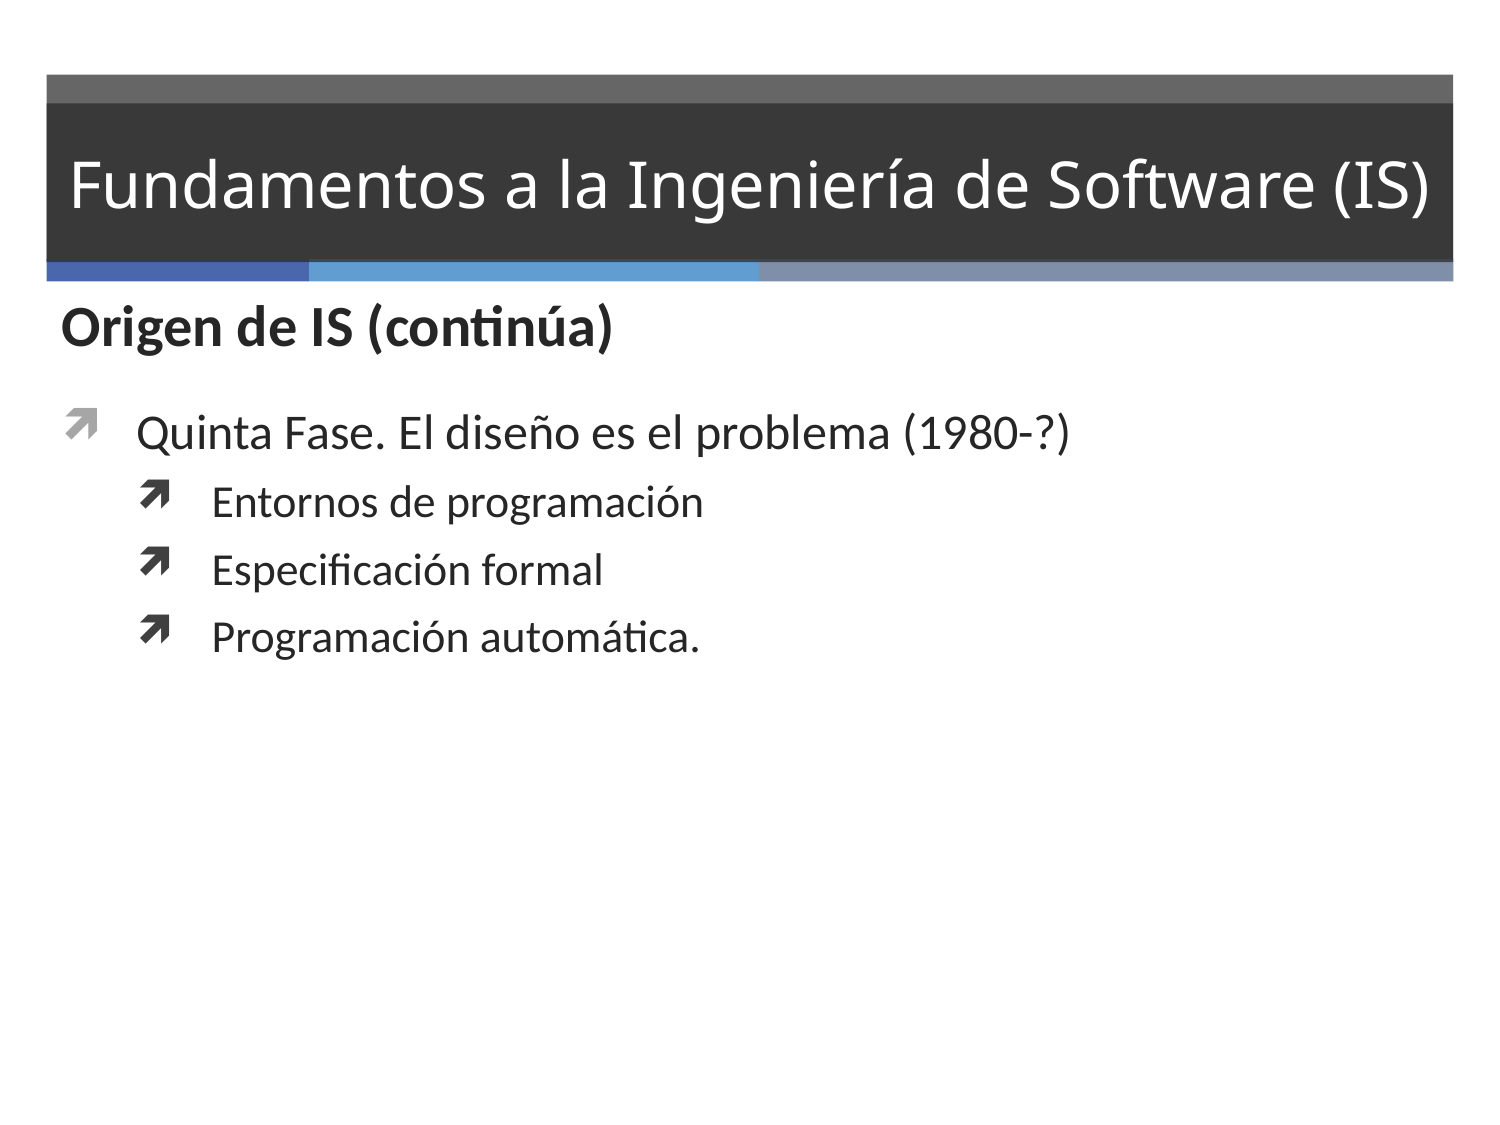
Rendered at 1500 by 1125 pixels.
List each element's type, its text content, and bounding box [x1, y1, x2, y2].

title Fundamentos a la Ingeniería de Software (IS) [46, 103, 1454, 263]
list Origen de IS (continúa) Quinta Fase. El diseño es el problema (1980-?) Entornos de programación Especificación formal Programación automática. [46, 280, 1454, 936]
